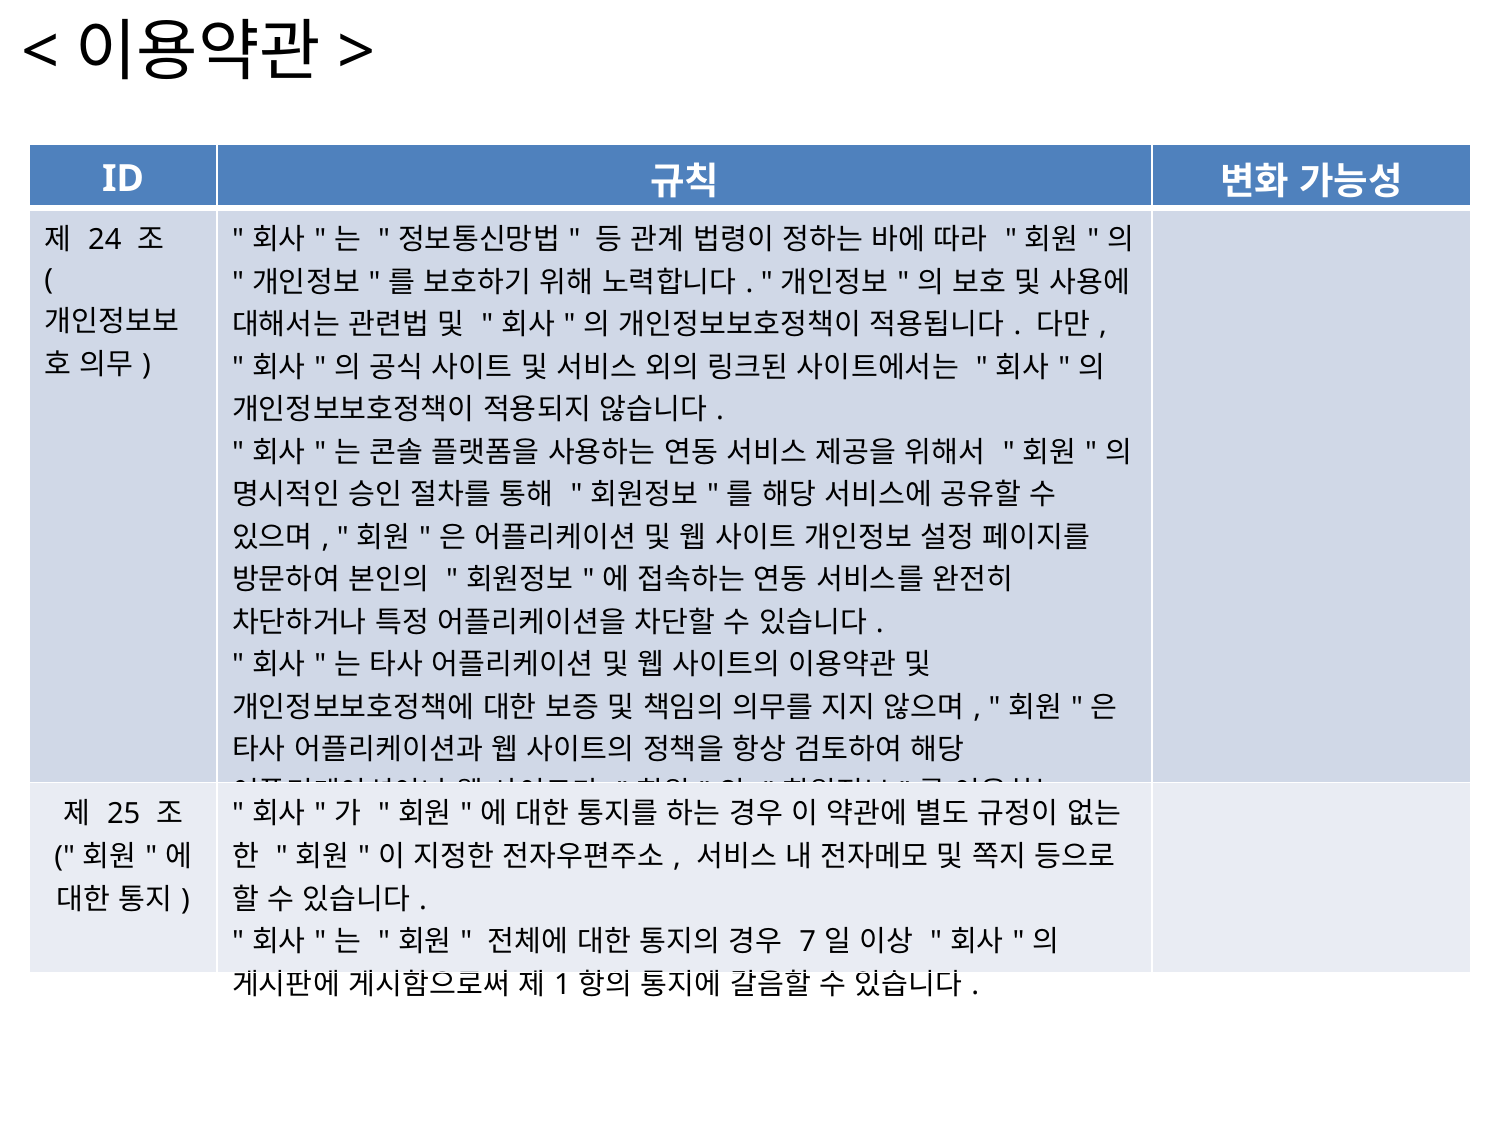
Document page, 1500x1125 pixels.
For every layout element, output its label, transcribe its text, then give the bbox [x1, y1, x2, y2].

table_cell 제 25 조 ("회원"에 대한 통지) [30, 783, 216, 972]
table_header 변화 가능성 [1153, 145, 1470, 205]
table_header ID [30, 145, 216, 205]
table_header 규칙 [218, 145, 1151, 205]
table_cell 제 24 조 (개인정보보호 의무) [30, 211, 216, 782]
table_cell "회사"는 "정보통신망법" 등 관계 법령이 정하는 바에 따라 "회원"의 "개인정보"를 보호하기 위해 노력합니다. "개인정보"의 보호 및 사용에 대해서는 관련법 및 "회사"의 개인정보보호정책이 적용됩니다. 다만, "회사"의 공식 사이트 및 서비스 외의 링크된 사이트에서는 "회사"의 개인정보보호정책이 적용되지 않습니다. "회사"는 콘솔 플랫폼을 사용하는 연동 서비스 제공을 위해서 "회원"의 명시적인 승인 절차를 통해 "회원정보"를 해당 서비스에 공유할 수 있으며, "회원"은 어플리케이션 및 웹 사이트 개인정보 설정 페이지를 방문하여 본인의 "회원정보"에 접속하는 연동 서비스를 완전히 차단하거나 특정 어플리케이션을 차단할 수 있습니다. "회사"는 타사 어플리케이션 및 웹 사이트의 이용약관 및 개인정보보호정책에 대한 보증 및 책임의 의무를 지지 않으며, "회원"은 타사 어플리케이션과 웹 사이트의 정책을 항상 검토하여 해당 어플리케이션이나 웹 사이트가 "회원"의 "회원정보"를 이용하는 방법에 만족하는지 확인해야 합니다. [218, 211, 1151, 782]
table_cell "회사"가 "회원"에 대한 통지를 하는 경우 이 약관에 별도 규정이 없는 한 "회원"이 지정한 전자우편주소, 서비스 내 전자메모 및 쪽지 등으로 할 수 있습니다. "회사"는 "회원" 전체에 대한 통지의 경우 7일 이상 "회사"의 게시판에 게시함으로써 제1항의 통지에 갈음할 수 있습니다. [218, 783, 1151, 972]
text_box <이용약관> [6, 0, 391, 95]
table_cell [1153, 211, 1470, 782]
table_cell [1153, 783, 1470, 972]
